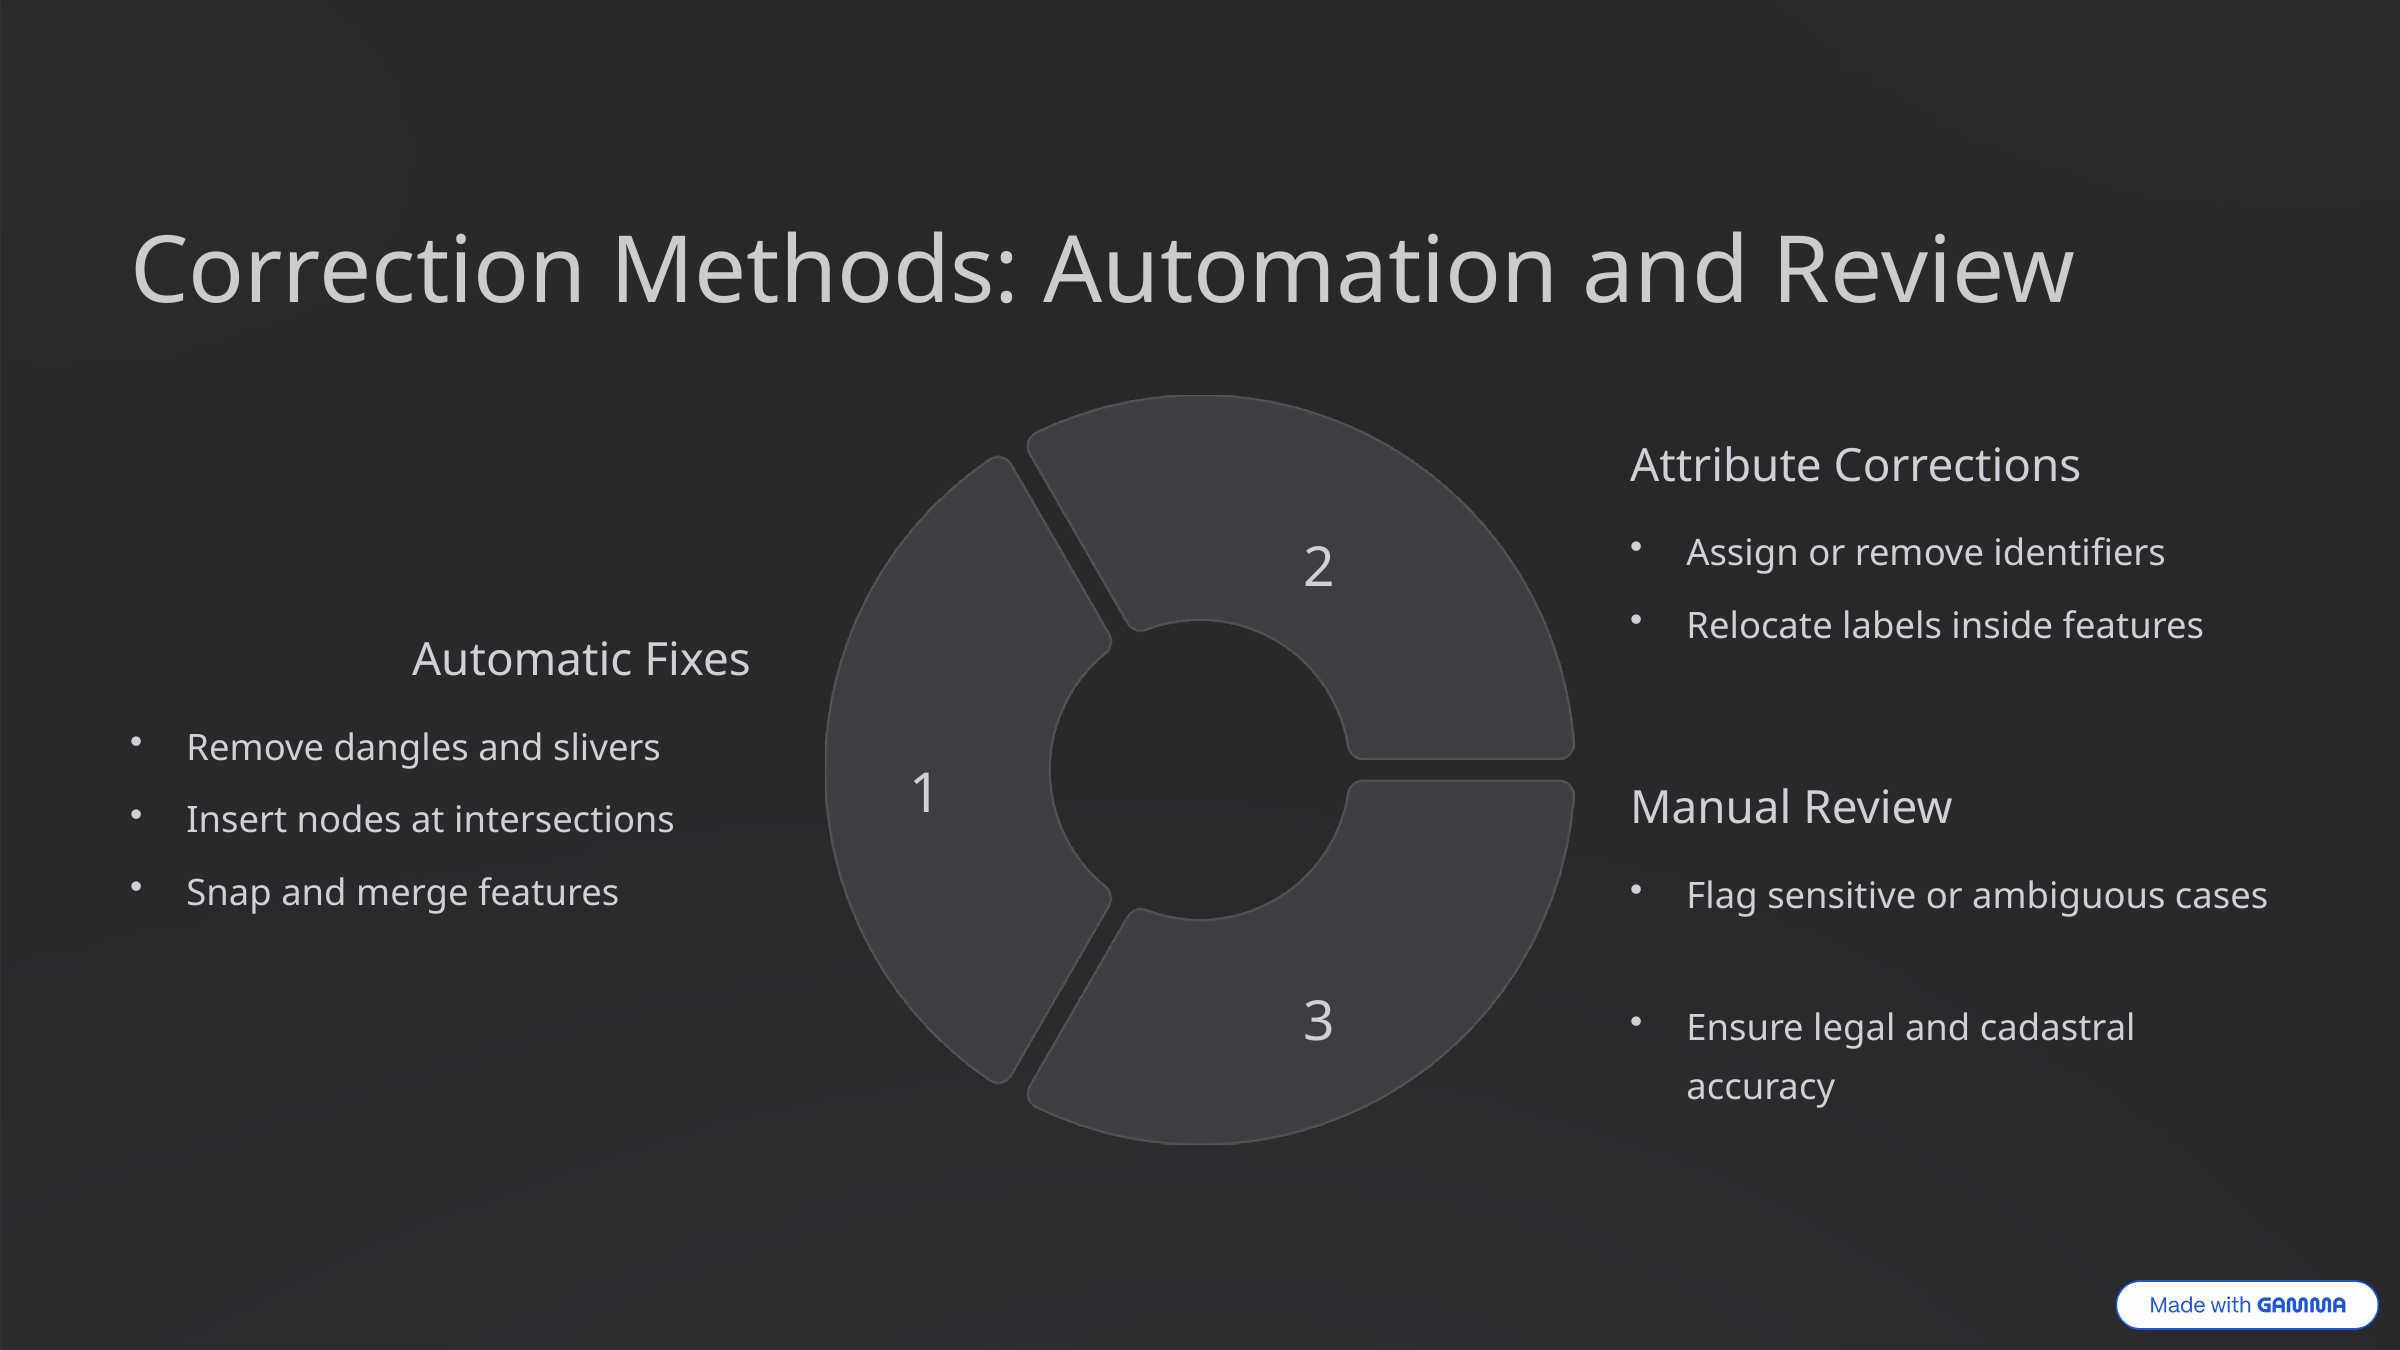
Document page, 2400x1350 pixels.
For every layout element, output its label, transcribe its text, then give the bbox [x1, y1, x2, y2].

text_box Remove dangles and slivers [130, 708, 752, 768]
picture [2106, 1271, 2389, 1339]
text_box Correction Methods: Automation and Review [130, 205, 2091, 322]
text_box Assign or remove identifiers [1630, 513, 2270, 574]
picture [825, 395, 1575, 1145]
text_box Flag sensitive or ambiguous cases [1630, 856, 2270, 976]
text_box Insert nodes at intersections [130, 780, 752, 841]
text_box Snap and merge features [130, 853, 752, 913]
text_box Automatic Fixes [286, 627, 752, 686]
text_box Relocate labels inside features [1630, 586, 2270, 646]
text_box Attribute Corrections [1630, 433, 2100, 492]
text_box Ensure legal and cadastral accuracy [1630, 988, 2270, 1108]
text_box Manual Review [1630, 775, 2096, 834]
